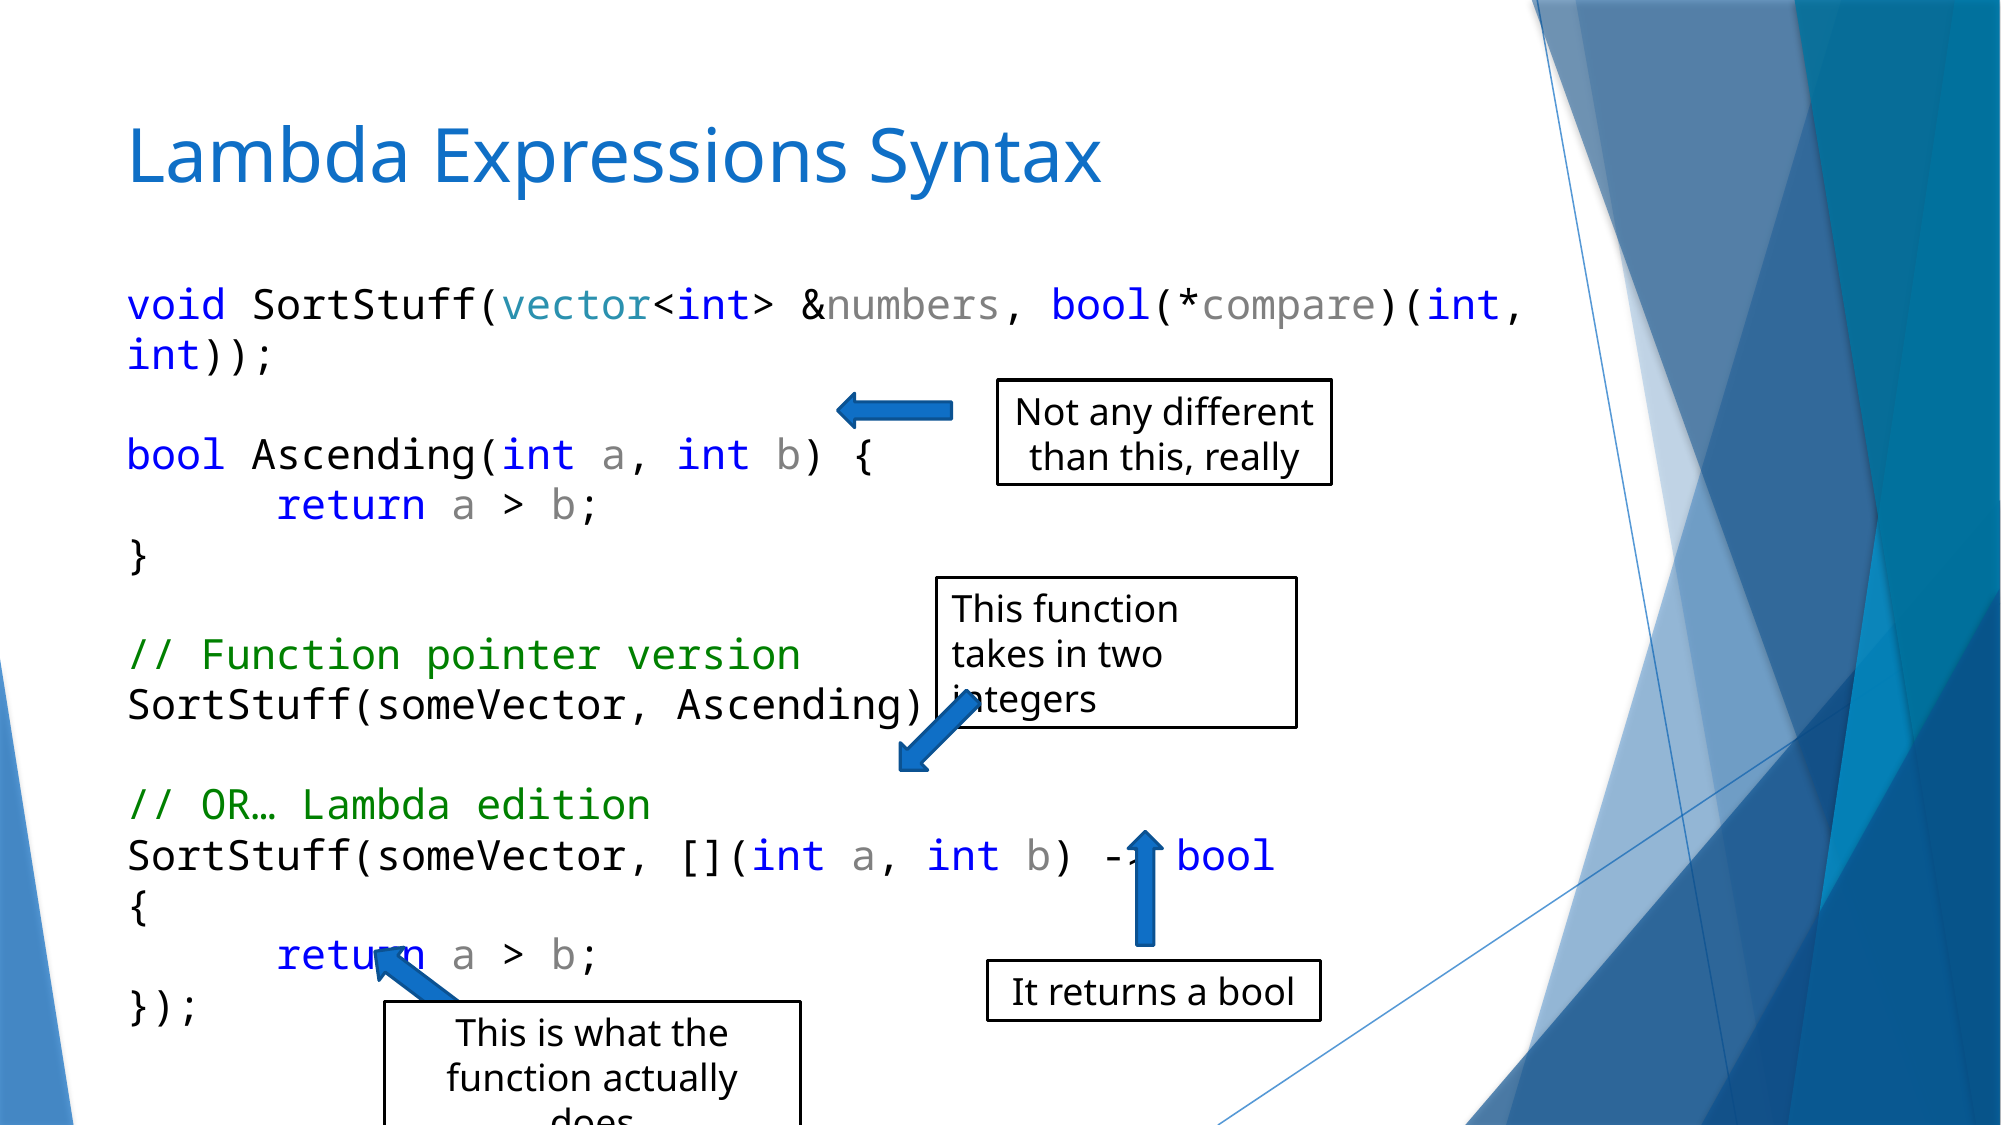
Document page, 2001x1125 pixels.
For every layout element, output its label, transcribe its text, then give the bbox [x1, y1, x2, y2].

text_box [362, 966, 801, 1109]
list void SortStuff(vector<int> &numbers, bool(*compare)(int, int)); bool Ascending(int a, int b) { return a > b; } // Function pointer version SortStuff(someVector, Ascending); // OR… Lambda edition SortStuff(someVector, [](int a, int b) -> bool { return a > b; }); [111, 270, 1716, 992]
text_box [836, 379, 1332, 487]
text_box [884, 577, 1298, 754]
title Lambda Expressions Syntax [111, 99, 1522, 222]
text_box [986, 830, 1322, 1022]
